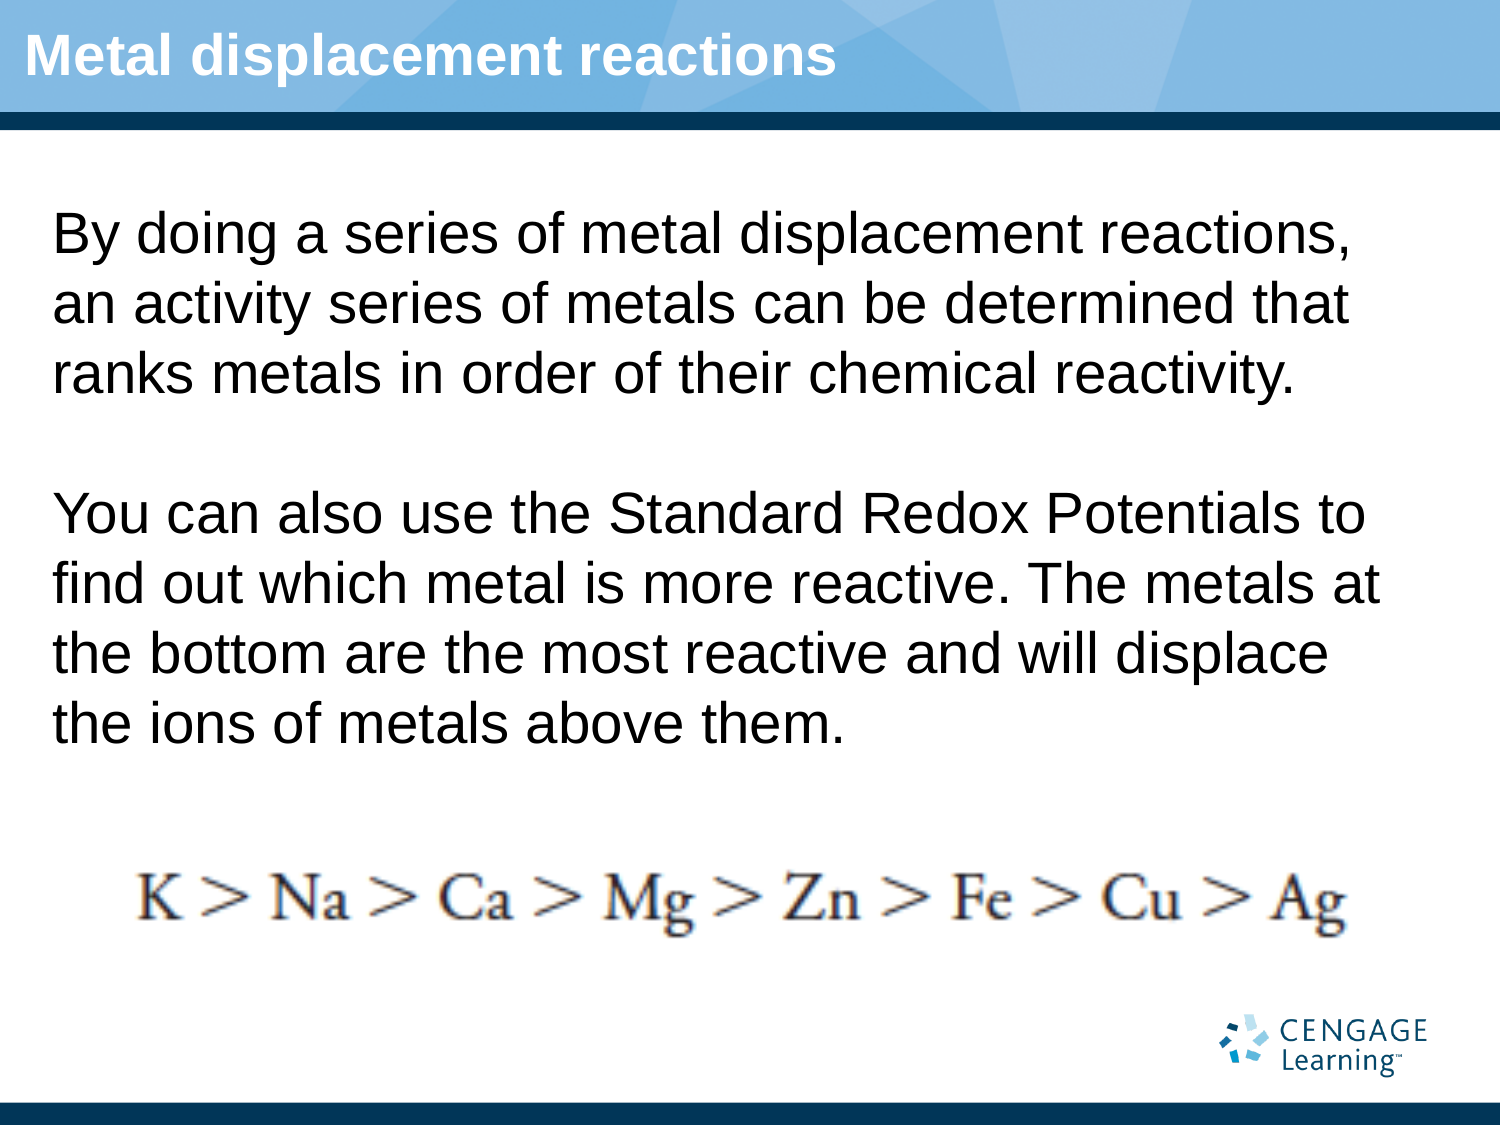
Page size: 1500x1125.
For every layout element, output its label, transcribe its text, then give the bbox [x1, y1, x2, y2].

picture [0, 0, 1500, 112]
picture [1195, 990, 1450, 1101]
title Metal displacement reactions [24, 24, 1413, 100]
text_box By doing a series of metal displacement reactions, an activity series of metals can be determined that ranks metals in order of their chemical reactivity. You can also use the Standard Redox Potentials to find out which metal is more reactive. The metals at the bottom are the most reactive and will displace the ions of metals above them. [37, 187, 1400, 762]
picture [112, 829, 1380, 963]
